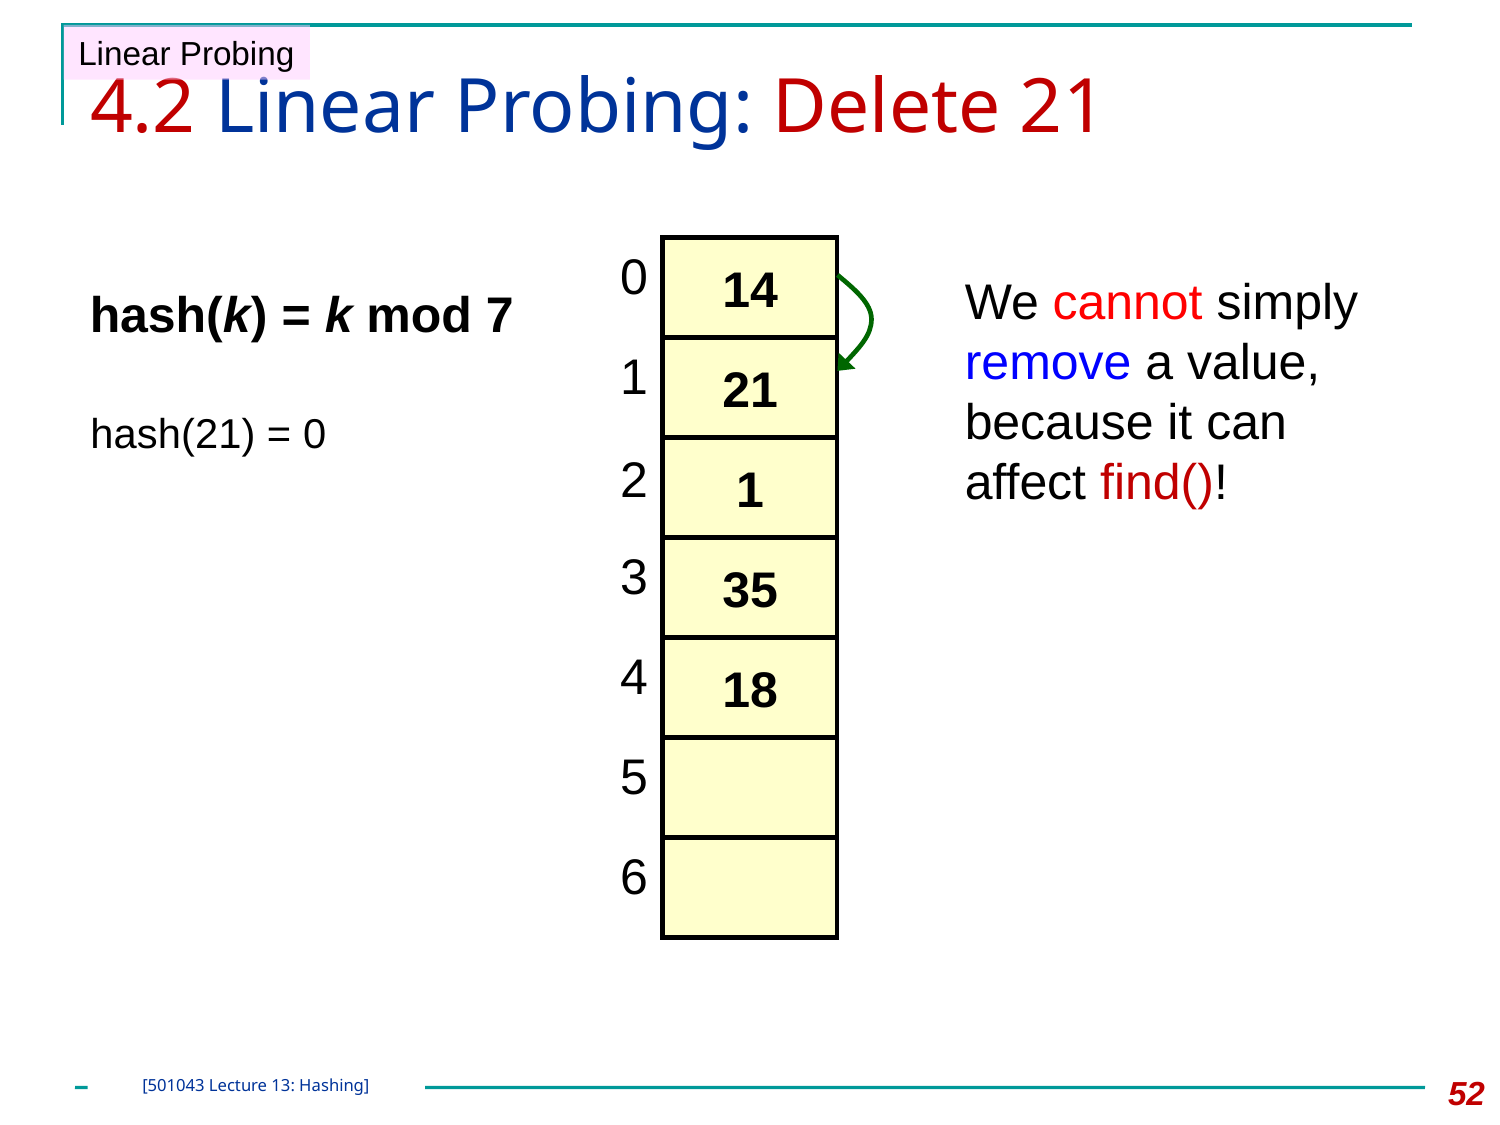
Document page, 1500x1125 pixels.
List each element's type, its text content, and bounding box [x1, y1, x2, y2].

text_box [574, 237, 838, 938]
title 4.2 Linear Probing: Delete 21 [74, 49, 1426, 188]
text_box Linear Probing [63, 24, 310, 80]
text_box [501043 Lecture 13: Hashing] [87, 1074, 425, 1100]
text_box hash(21) = 0 [75, 399, 342, 465]
slide_number 52 [1400, 1065, 1500, 1125]
text_box [841, 276, 873, 371]
text_box hash(k) = k mod 7 [75, 274, 563, 350]
text_box We cannot simply remove a value, because it can affect find()! [949, 262, 1400, 518]
